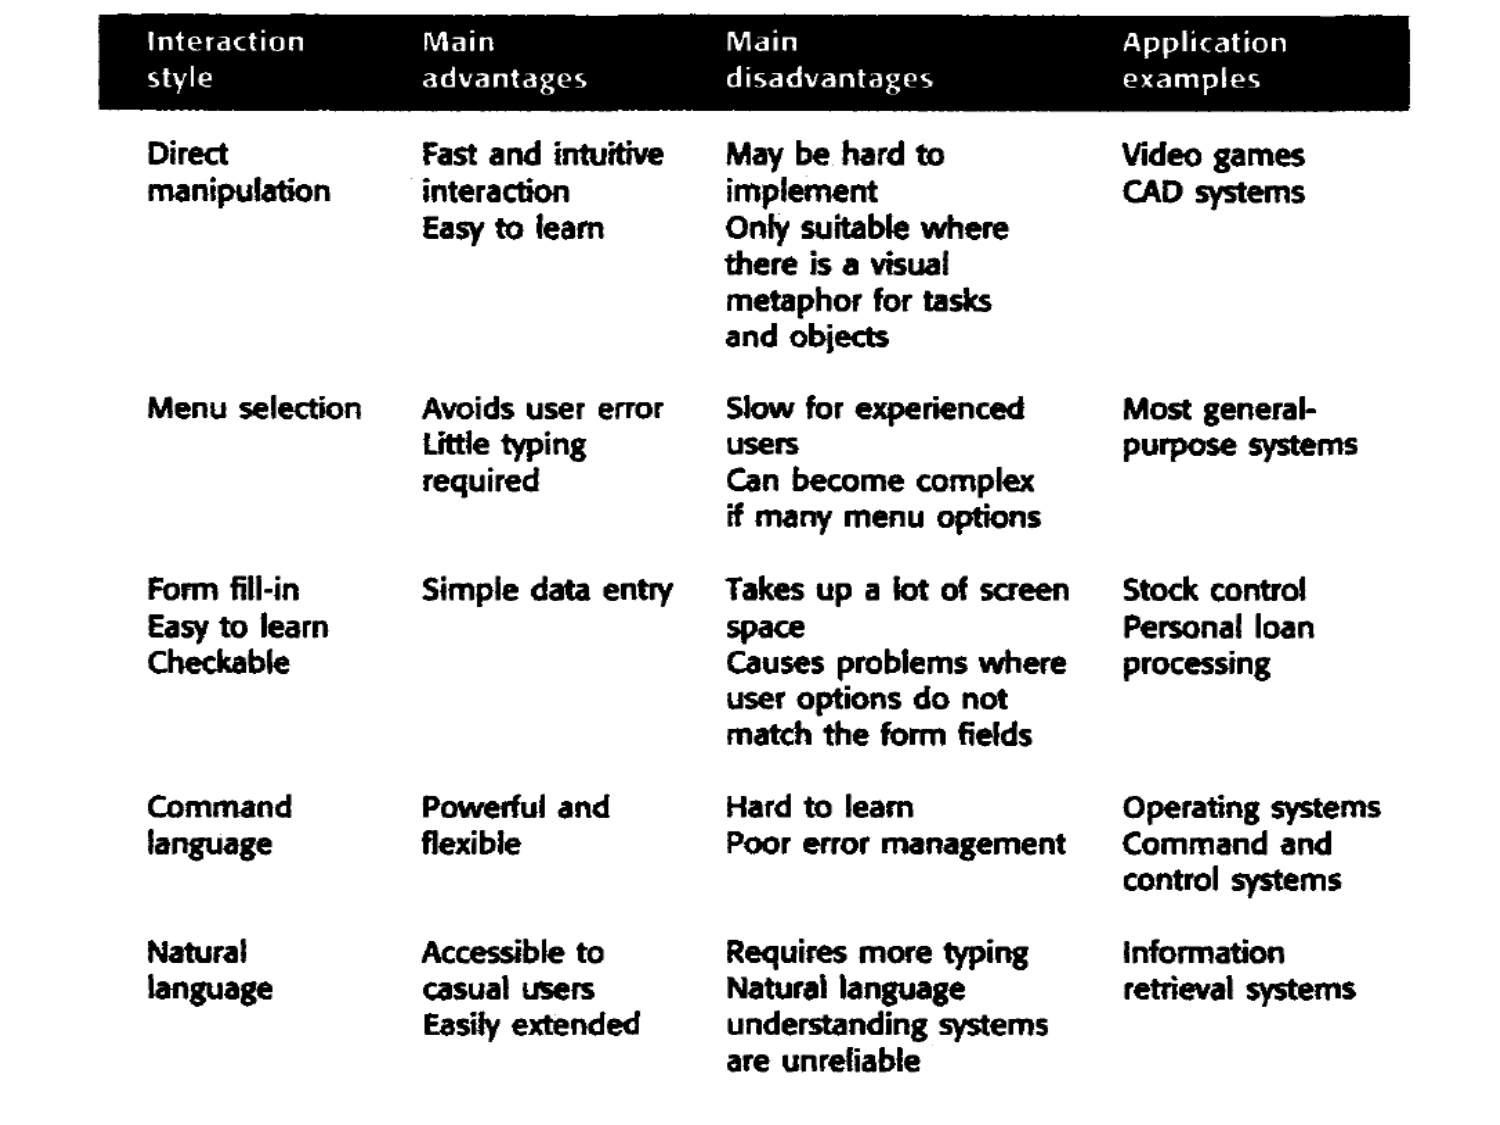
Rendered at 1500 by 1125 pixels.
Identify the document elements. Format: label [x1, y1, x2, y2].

list [46, 0, 1442, 1114]
